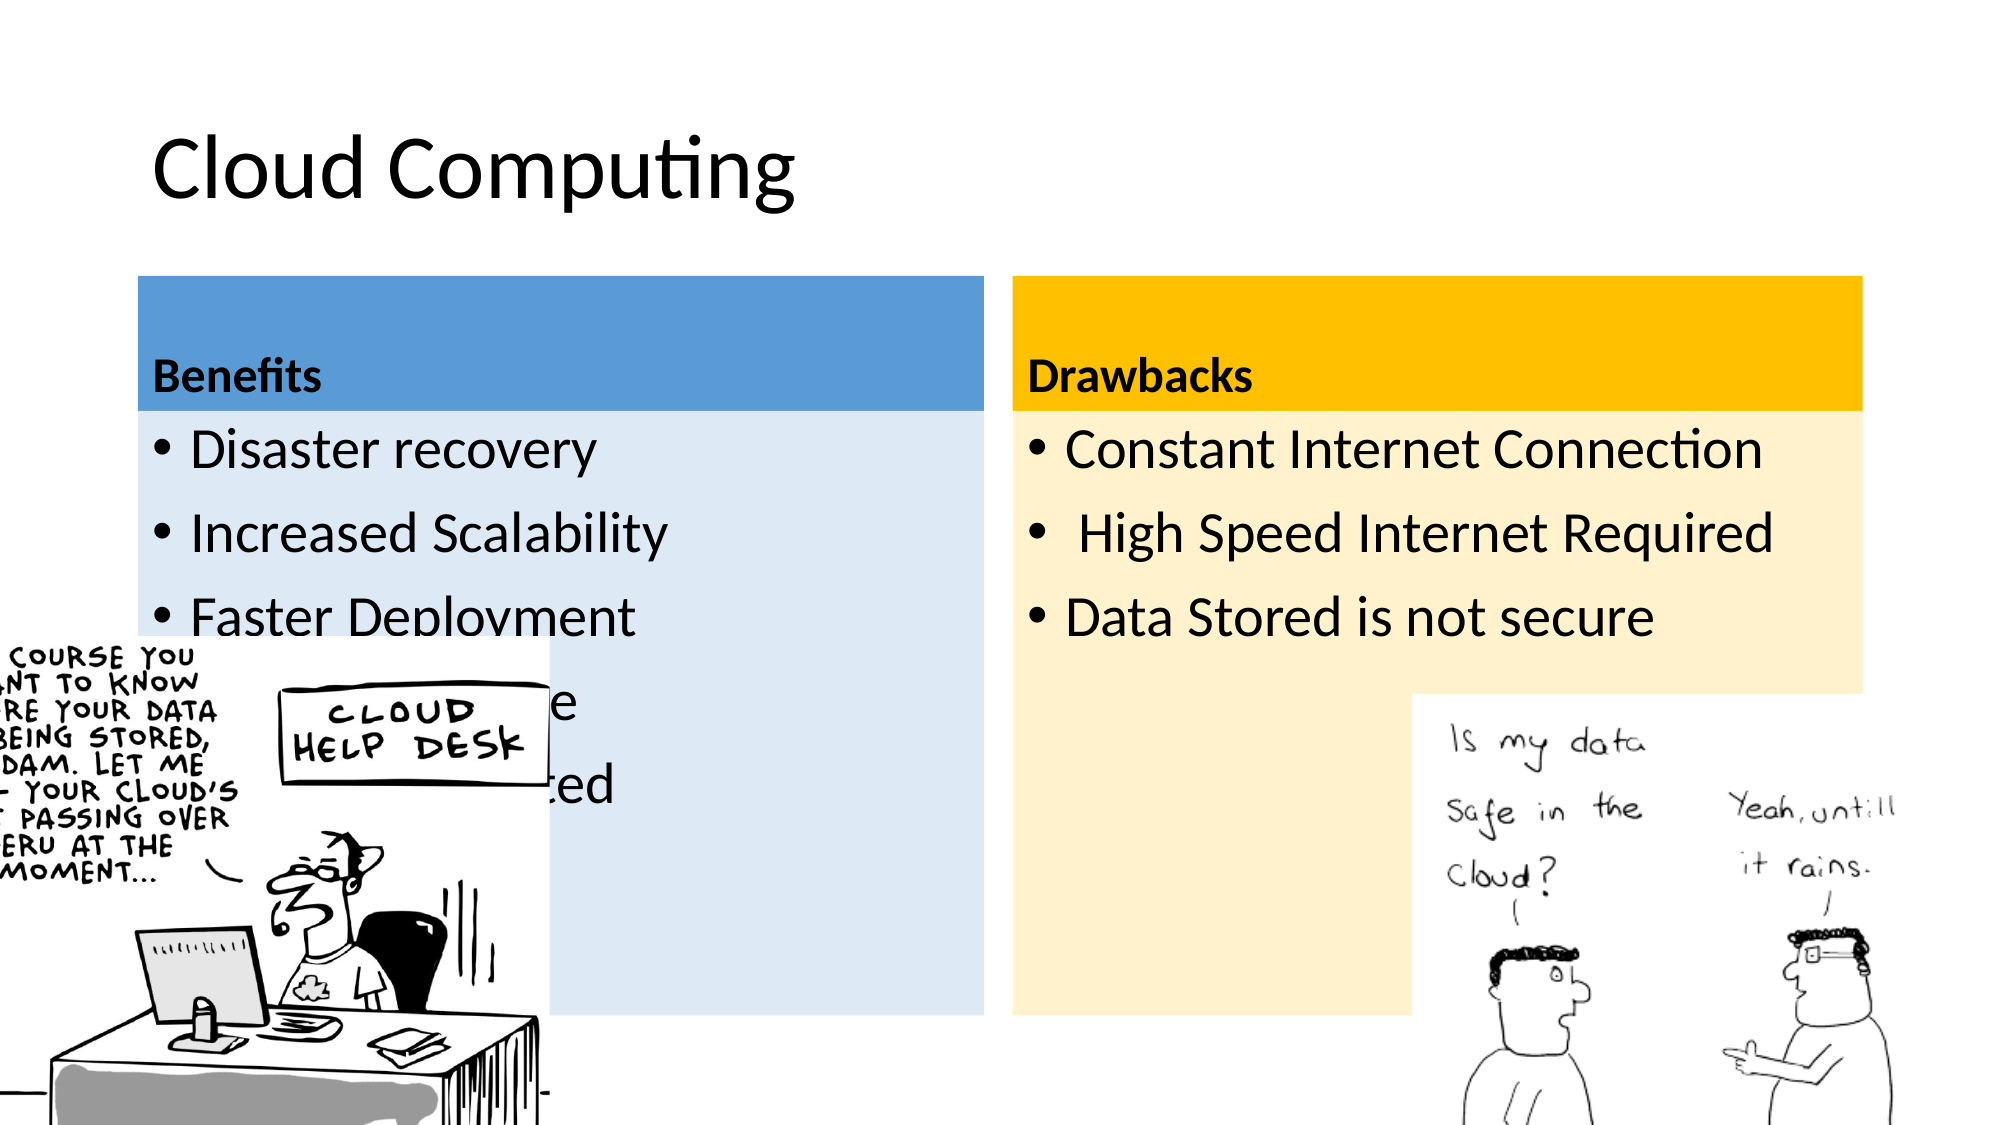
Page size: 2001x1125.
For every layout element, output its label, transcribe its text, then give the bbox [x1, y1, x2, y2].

list Drawbacks [1012, 275, 1863, 410]
list Disaster recovery Increased Scalability Faster Deployment Metered Service Highly Automated [137, 410, 984, 1016]
list Benefits [137, 275, 984, 410]
list Constant Internet Connection High Speed Internet Required Data Stored is not secure [1012, 410, 1863, 1016]
title Cloud Computing [137, 59, 1863, 278]
picture [0, 635, 551, 1125]
picture [1411, 694, 1953, 1125]
